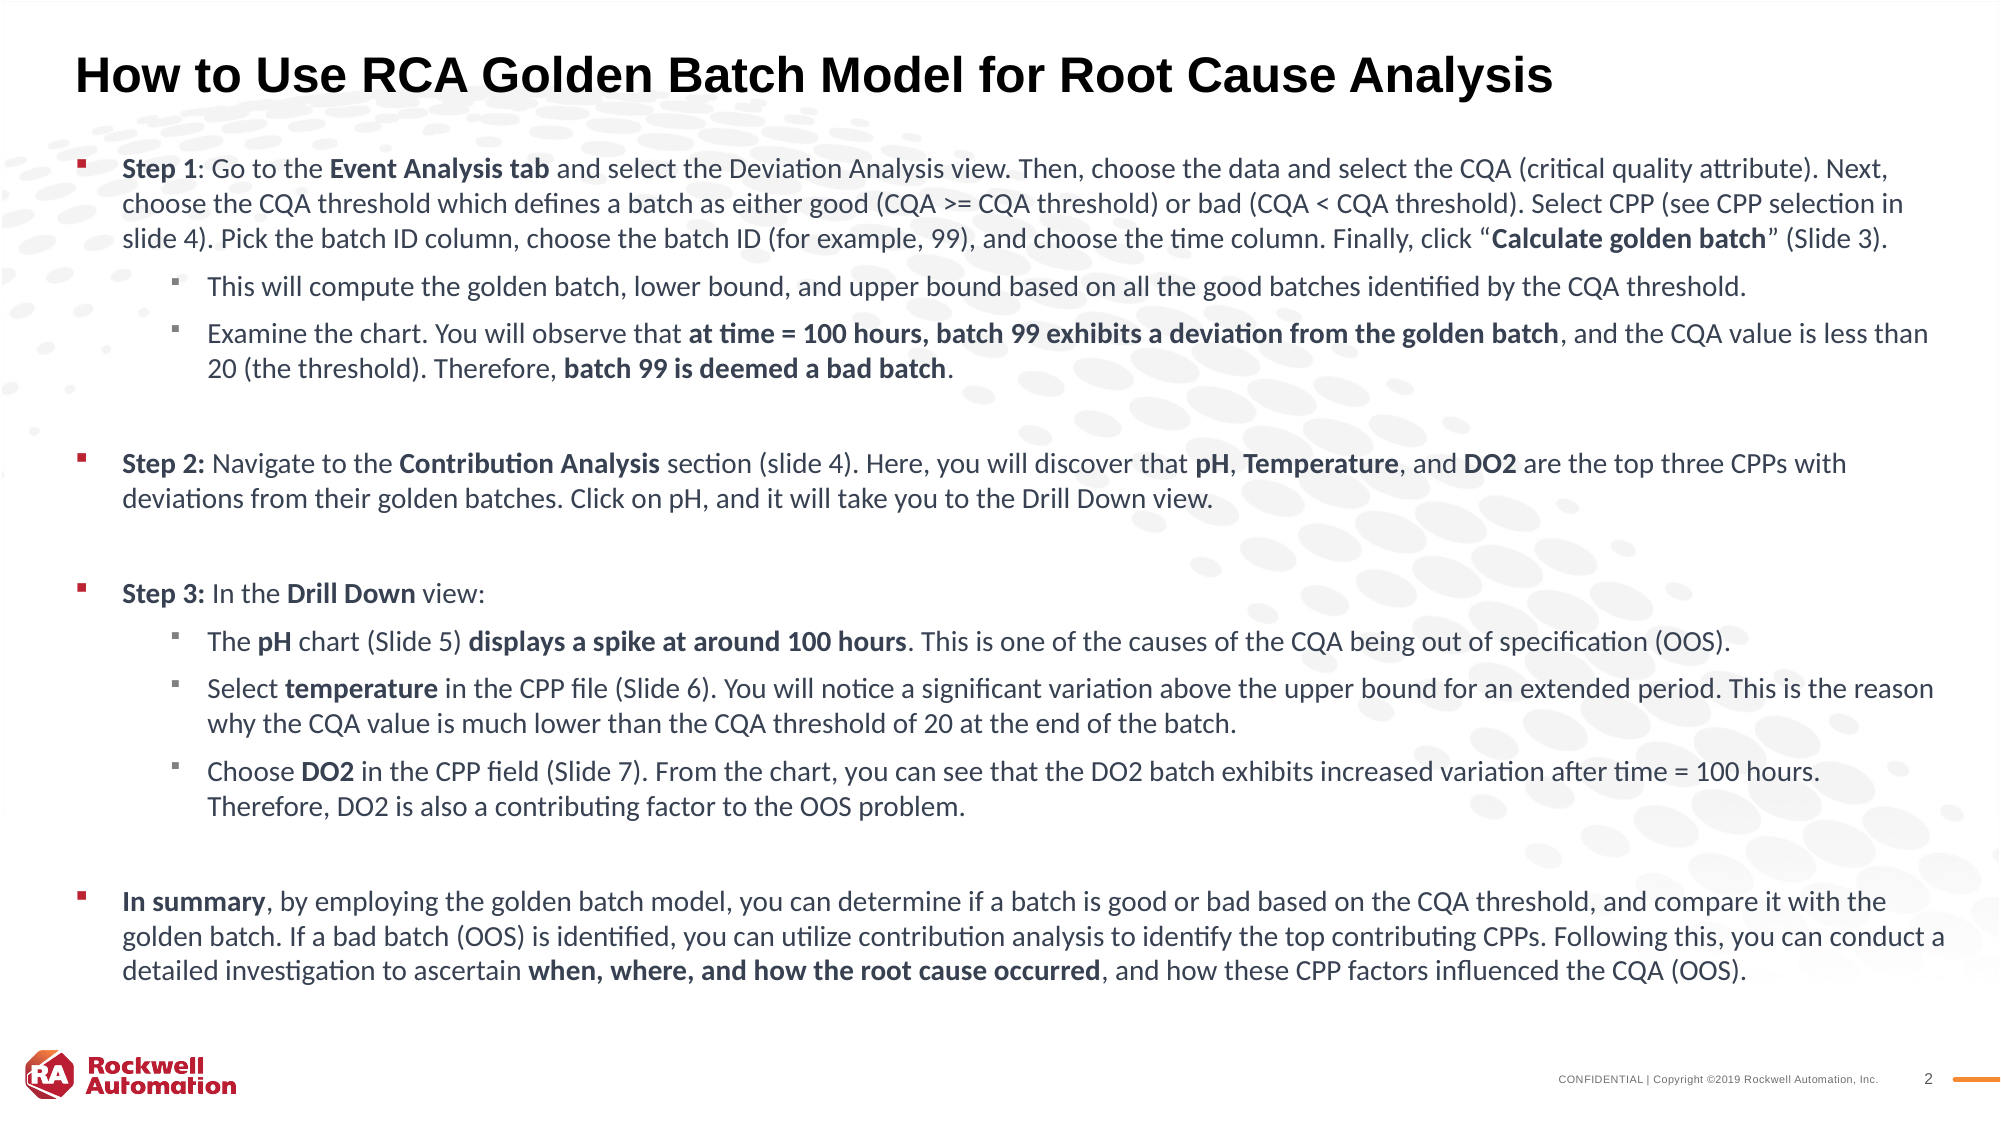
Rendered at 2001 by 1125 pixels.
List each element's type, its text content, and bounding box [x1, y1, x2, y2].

title How to Use RCA Golden Batch Model for Root Cause Analysis [60, 31, 1911, 111]
picture [25, 1050, 236, 1099]
text_box Step 1: Go to the Event Analysis tab and select the Deviation Analysis view. Then, choose the data and select the CQA (critical quality attribute). Next, choose the CQA threshold which defines a batch as either good (CQA >= CQA threshold) or bad (CQA < CQA threshold). Select CPP (see CPP selection in slide 4). Pick the batch ID column, choose the batch ID (for example, 99), and choose the time column. Finally, click “Calculate golden batch” (Slide 3). This will compute the golden batch, lower bound, and upper bound based on all the good batches identified by the CQA threshold. Examine the chart. You will observe that at time = 100 hours, batch 99 exhibits a deviation from the golden batch, and the CQA value is less than 20 (the threshold). Therefore, batch 99 is deemed a bad batch. Step 2: Navigate to the Contribution Analysis section (slide 4). Here, you will discover that pH, Temperature, and DO2 are the top three CPPs with deviations from their golden batches. Click on pH, and it will take you to the Drill Down view. Step 3: In the Drill Down view: The pH chart (Slide 5) displays a spike at around 100 hours. This is one of the causes of the CQA being out of specification (OOS). Select temperature in the CPP file (Slide 6). You will notice a significant variation above the upper bound for an extended period. This is the reason why the CQA value is much lower than the CQA threshold of 20 at the end of the batch. Choose DO2 in the CPP field (Slide 7). From the chart, you can see that the DO2 batch exhibits increased variation after time = 100 hours. Therefore, DO2 is also a contributing factor to the OOS problem. In summary, by employing the golden batch model, you can determine if a batch is good or bad based on the CQA threshold, and compare it with the golden batch. If a bad batch (OOS) is identified, you can utilize contribution analysis to identify the top contributing CPPs. Following this, you can conduct a detailed investigation to ascertain when, where, and how the root cause occurred, and how these CPP factors influenced the CQA (OOS). [60, 142, 1964, 1020]
